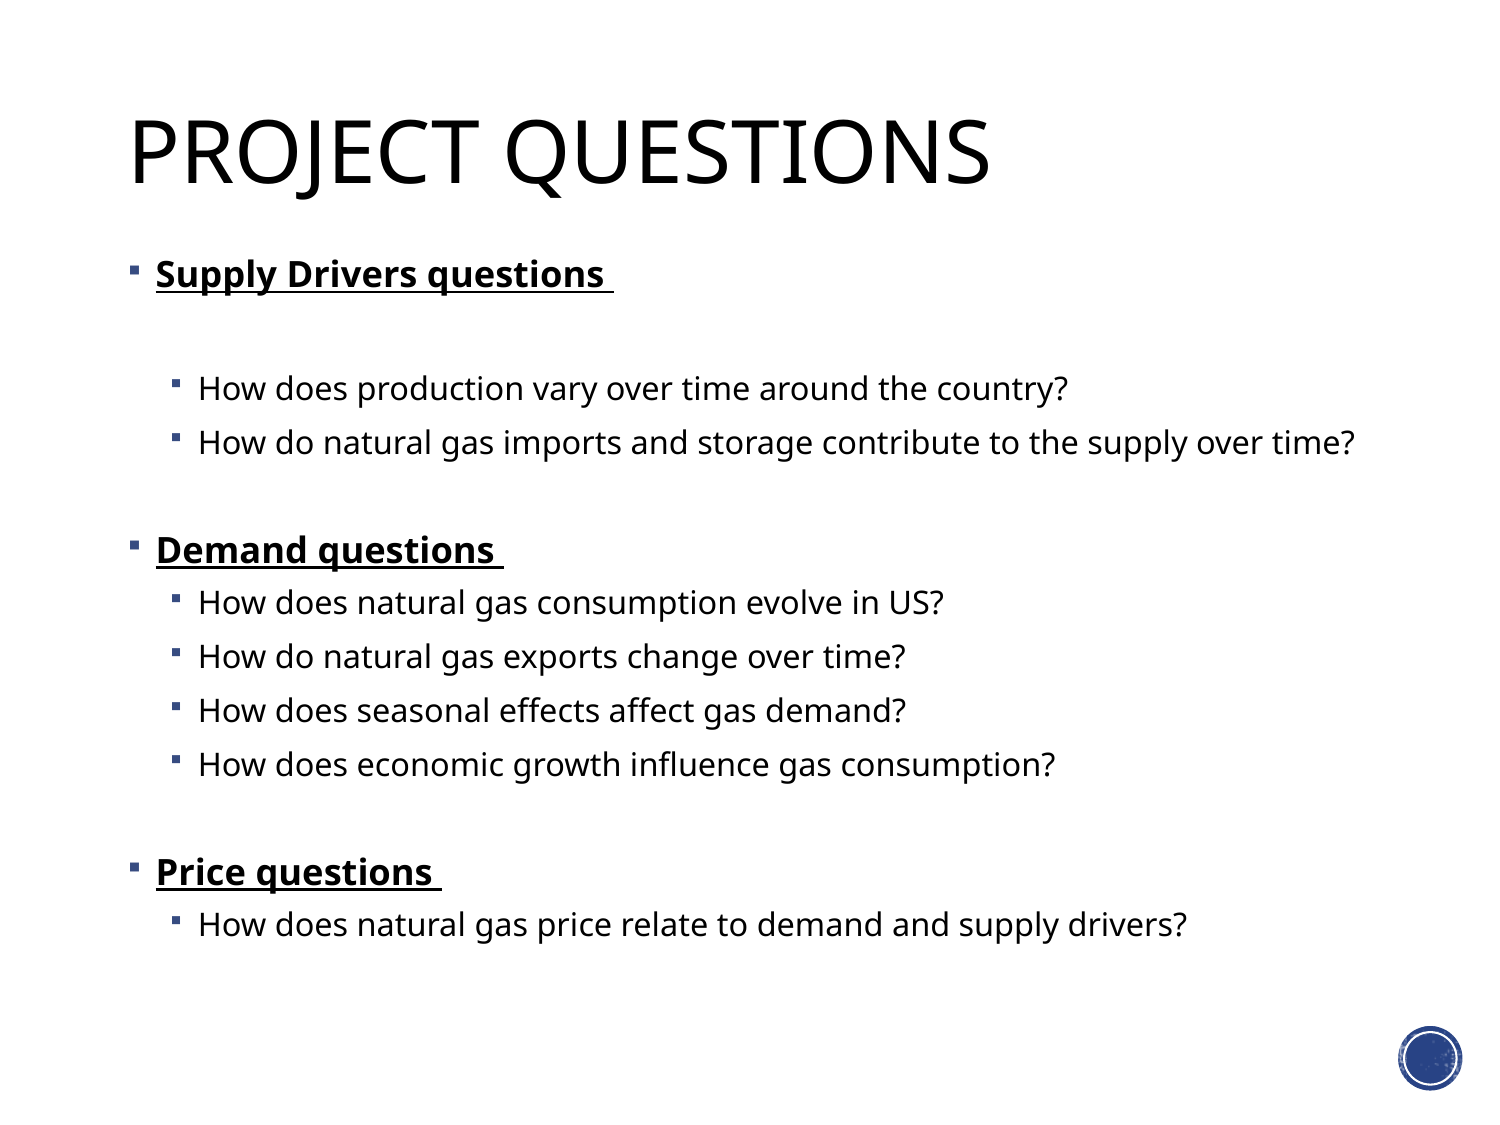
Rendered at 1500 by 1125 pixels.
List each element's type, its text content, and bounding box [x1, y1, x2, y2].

title Project Questions [112, 23, 1388, 249]
list Supply Drivers questions How does production vary over time around the country? How do natural gas imports and storage contribute to the supply over time? Demand questions How does natural gas consumption evolve in US? How do natural gas exports change over time? How does seasonal effects affect gas demand? How does economic growth influence gas consumption? Price questions How does natural gas price relate to demand and supply drivers? [112, 249, 1388, 997]
